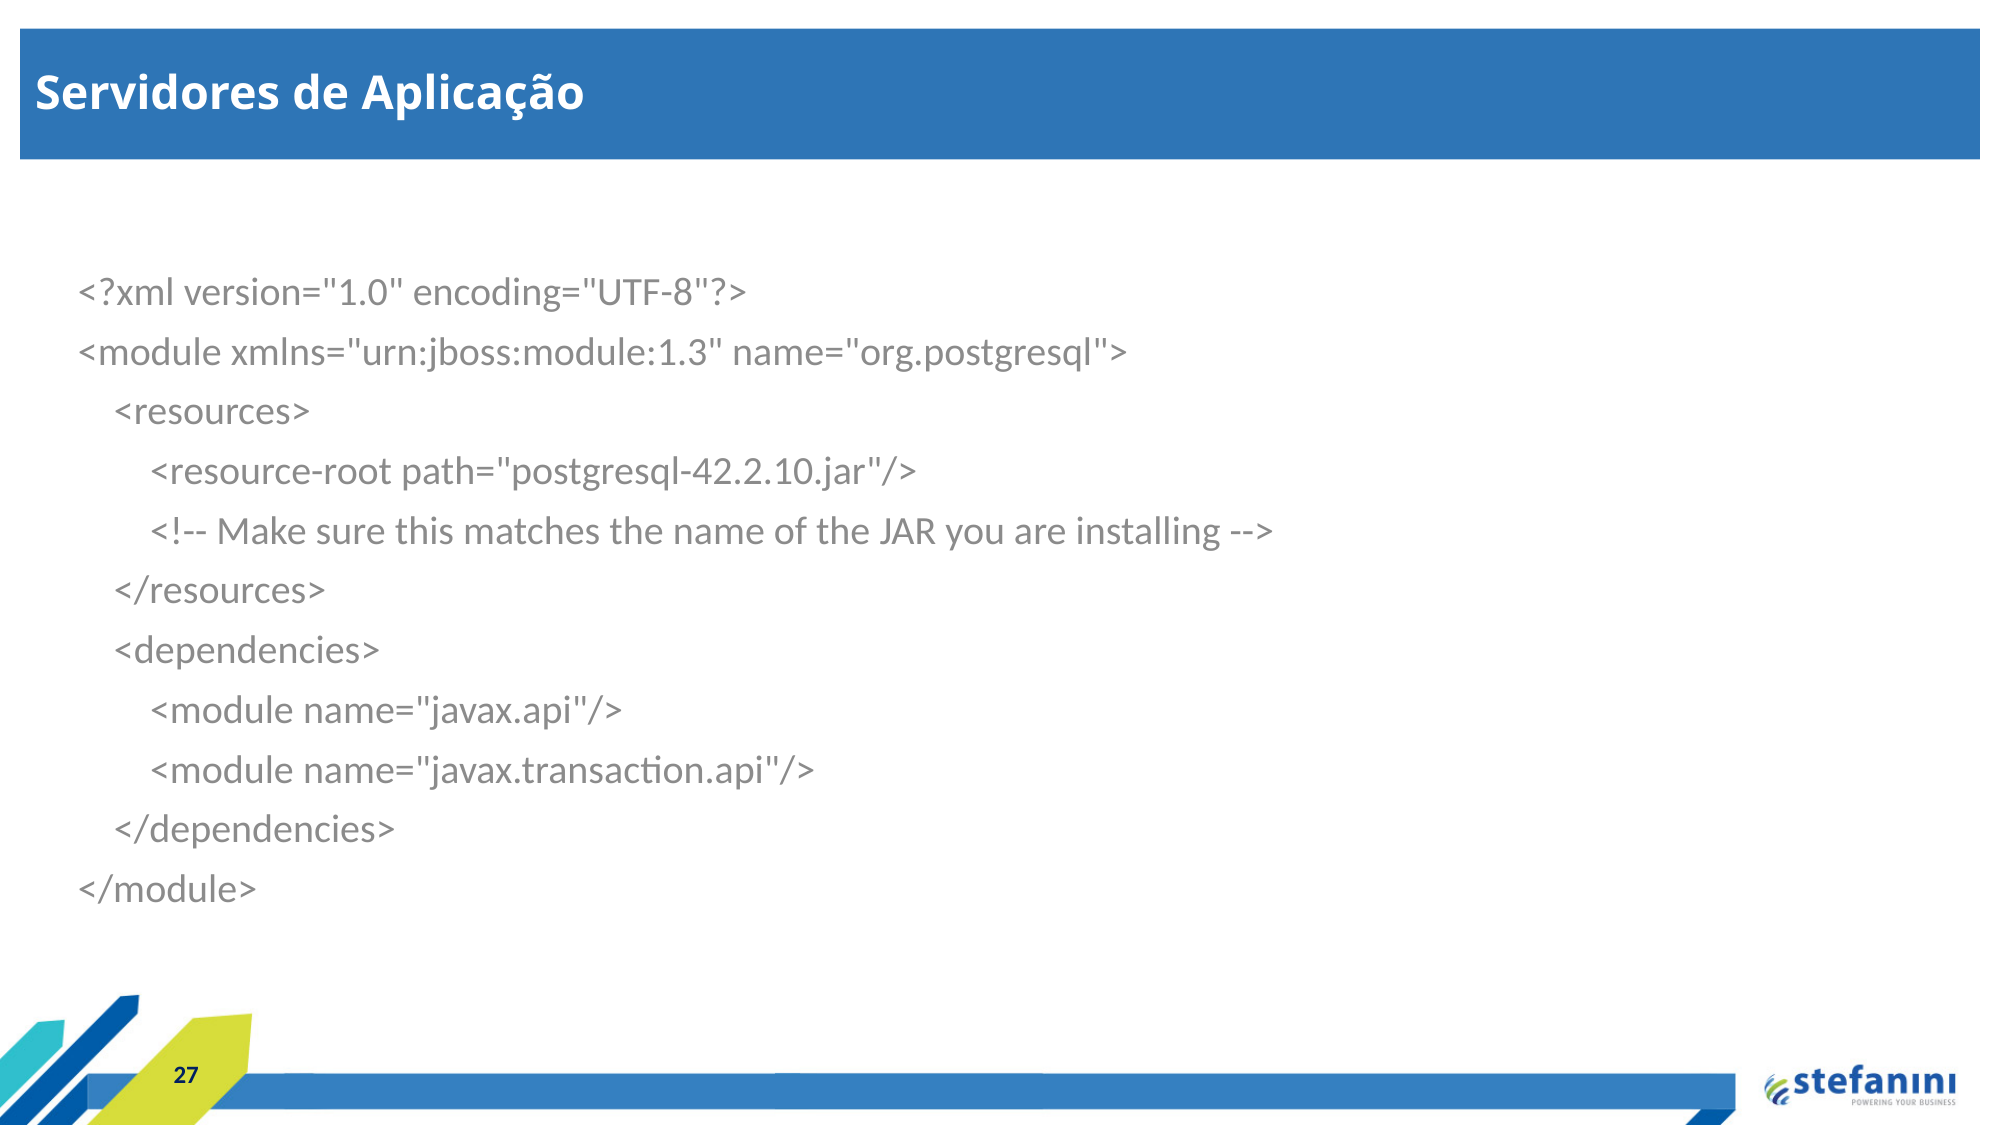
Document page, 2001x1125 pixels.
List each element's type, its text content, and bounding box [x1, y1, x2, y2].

text_box Servidores de Aplicação [20, 28, 1980, 160]
list <?xml version="1.0" encoding="UTF-8"?> <module xmlns="urn:jboss:module:1.3" name="org.postgresql"> <resources> <resource-root path="postgresql-42.2.10.jar"/> <!-- Make sure this matches the name of the JAR you are installing --> </resources> <dependencies> <module name="javax.api"/> <module name="javax.transaction.api"/> </dependencies> </module> [62, 263, 1855, 924]
slide_number 27 [158, 1043, 609, 1104]
picture [0, 981, 1998, 1125]
